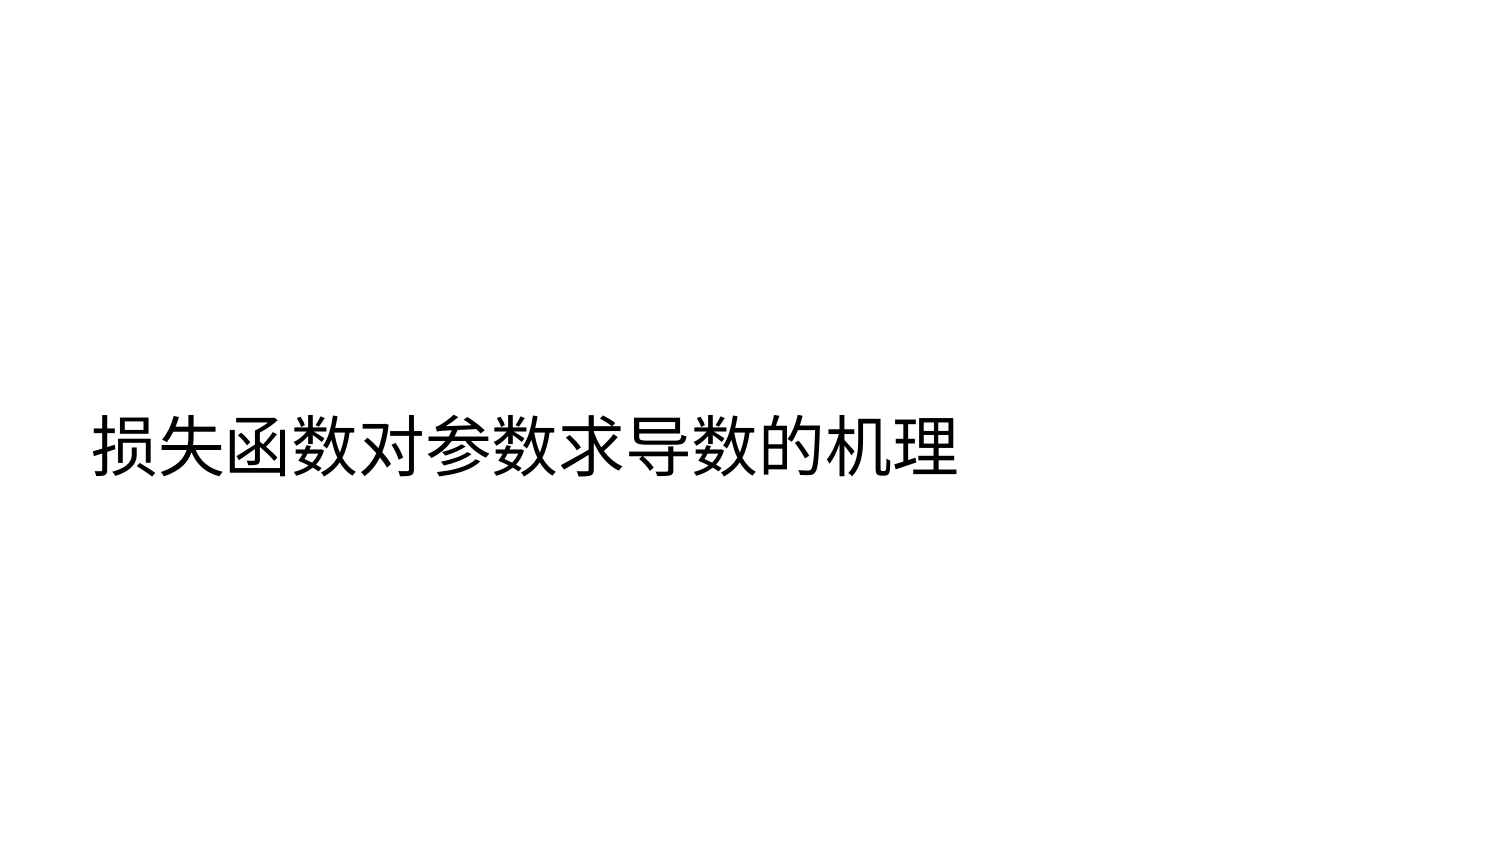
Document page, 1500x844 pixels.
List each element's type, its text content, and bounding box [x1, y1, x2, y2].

text_box 损失函数对参数求导数的机理 [76, 374, 1043, 516]
